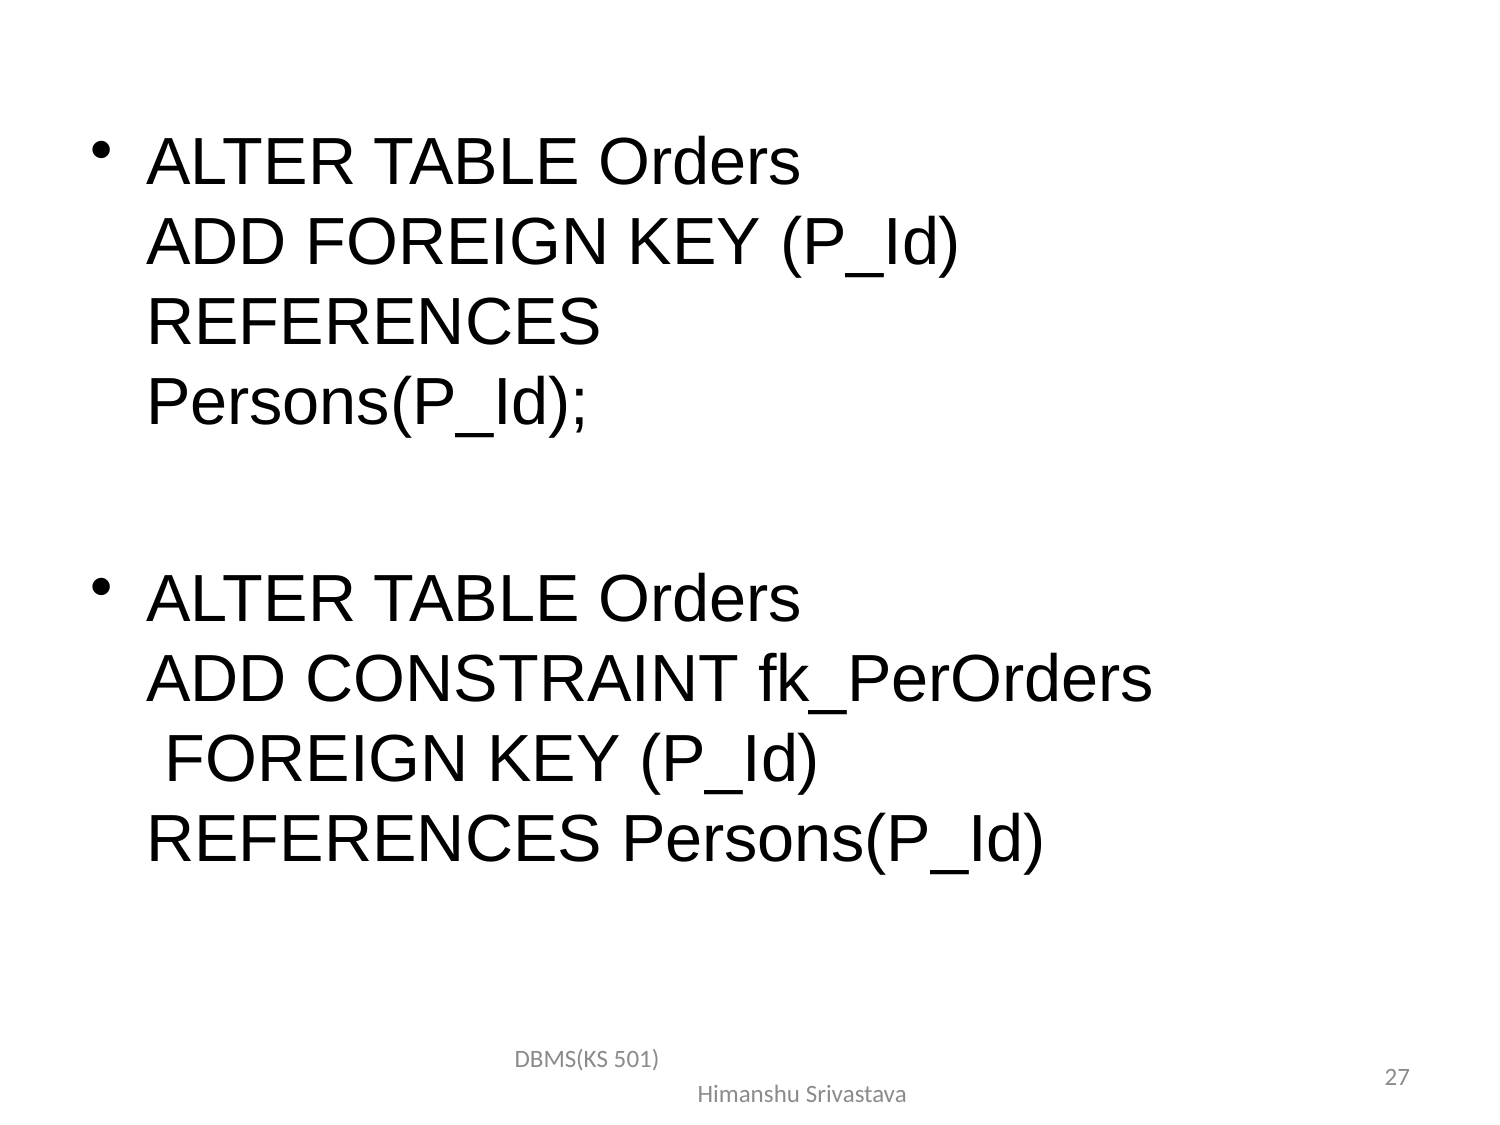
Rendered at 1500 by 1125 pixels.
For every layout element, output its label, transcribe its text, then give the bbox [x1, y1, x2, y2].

footer DBMS(KS 501) Himanshu Srivastava [512, 746, 988, 1125]
slide_number 27 [1074, 1042, 1425, 1103]
text_box ALTER TABLE Orders ADD FOREIGN KEY (P_Id) REFERENCES Persons(P_Id); ALTER TABLE Orders ADD CONSTRAINT fk_PerOrders FOREIGN KEY (P_Id) REFERENCES Persons(P_Id) [87, 115, 1157, 875]
